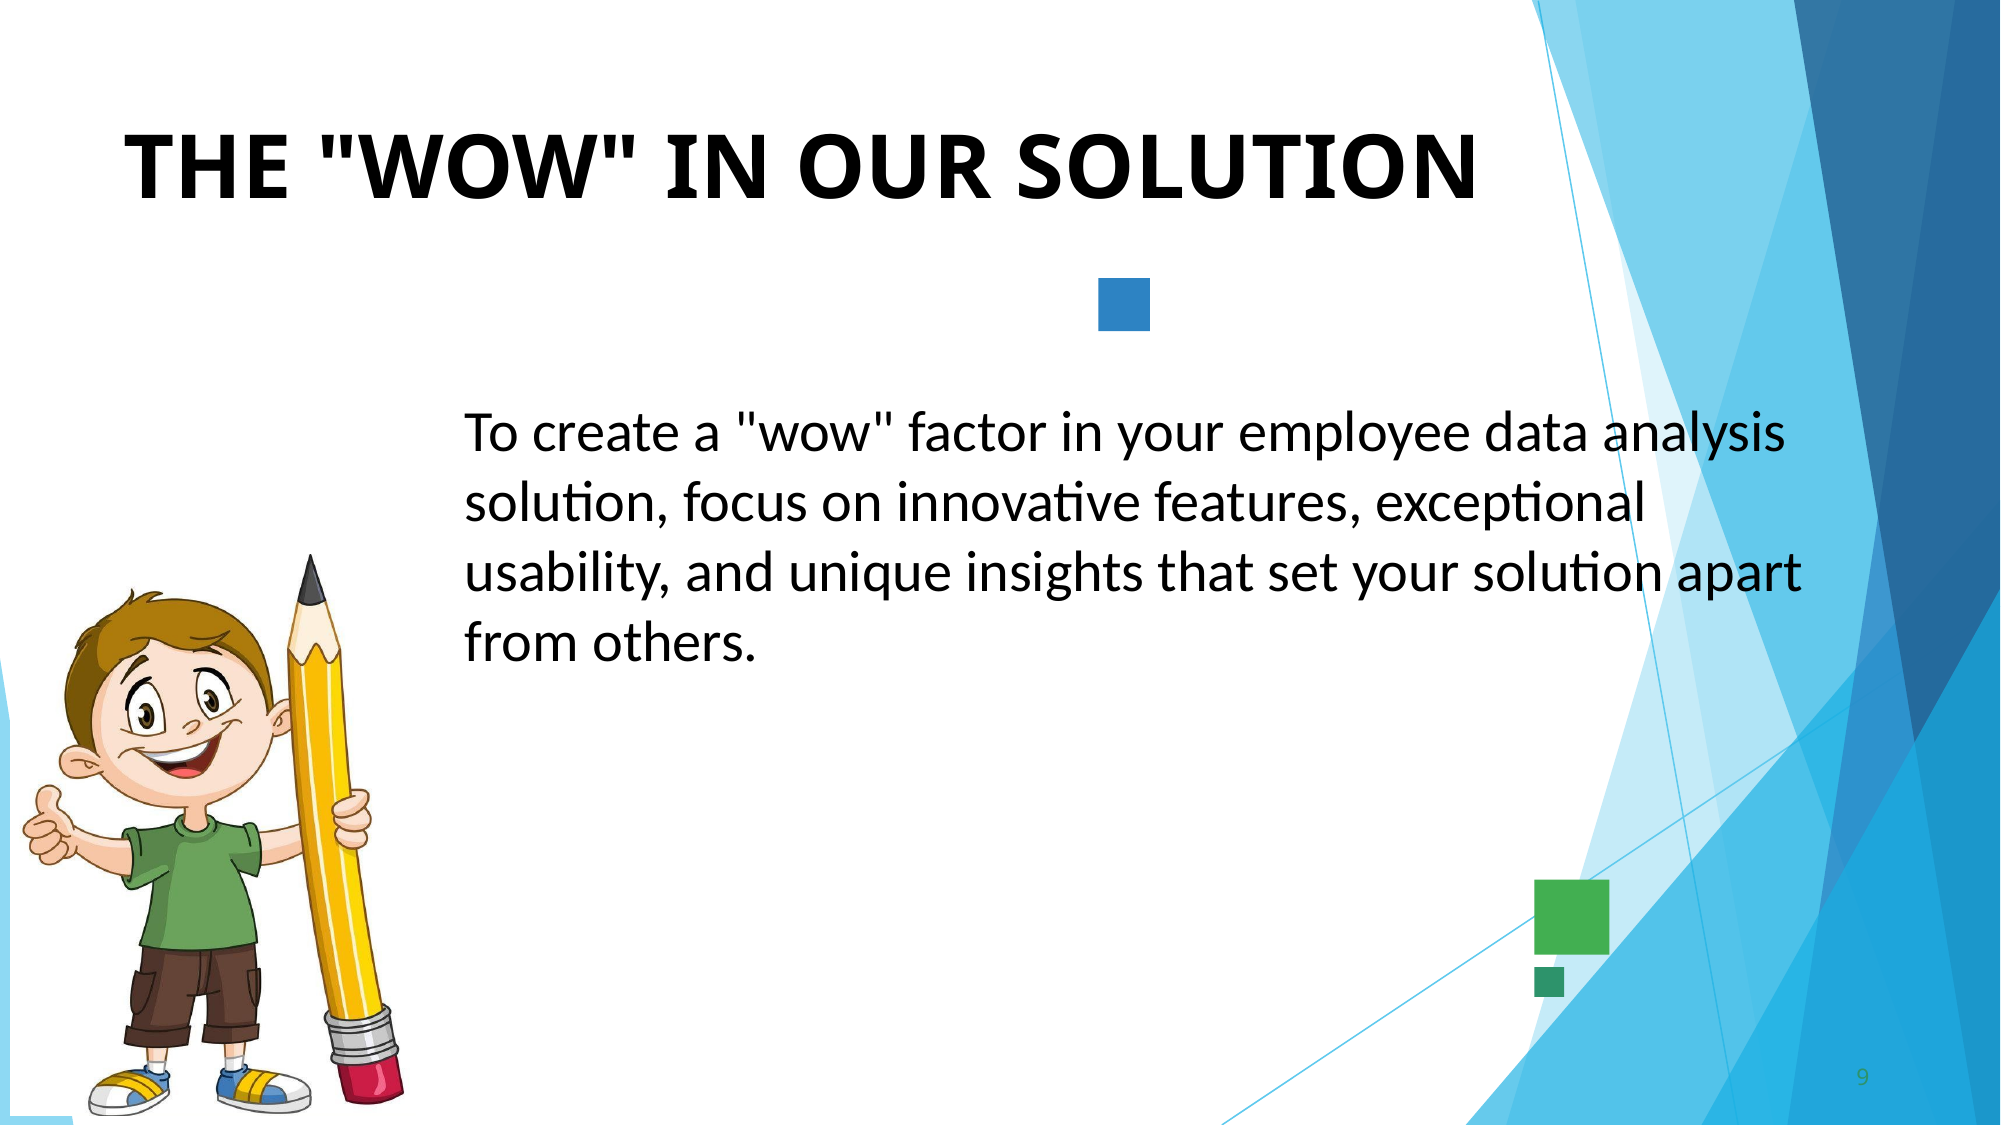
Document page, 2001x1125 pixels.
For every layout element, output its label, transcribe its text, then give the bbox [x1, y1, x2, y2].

title THE "WOW" IN OUR SOLUTION [121, 107, 1513, 298]
picture [10, 554, 416, 1116]
text_box [1098, 298, 1150, 332]
text_box 9 [1849, 1061, 1888, 1095]
text_box To create a "wow" factor in your employee data analysis solution, focus on innovative features, exceptional usability, and unique insights that set your solution apart from others. [449, 386, 1850, 681]
text_box [1534, 967, 1565, 997]
text_box [1534, 879, 1610, 955]
